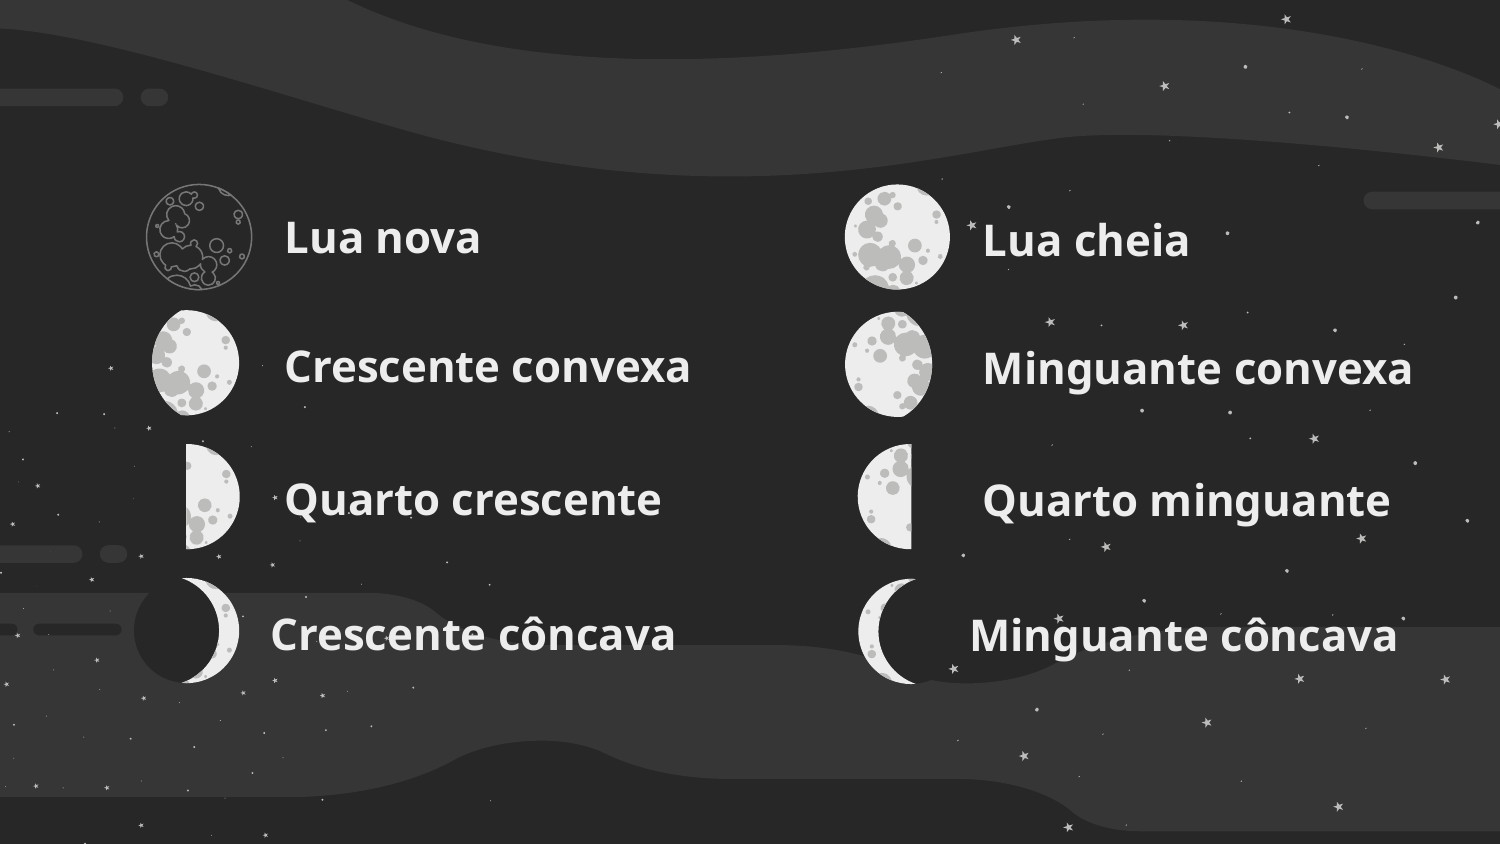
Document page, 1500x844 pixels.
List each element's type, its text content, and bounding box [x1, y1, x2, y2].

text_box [129, 443, 245, 550]
text_box Lua nova [269, 189, 748, 278]
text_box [853, 578, 968, 685]
text_box Quarto crescente [269, 451, 748, 539]
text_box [129, 309, 244, 416]
text_box Minguante côncava [972, 587, 1432, 676]
text_box Quarto minguante [974, 453, 1446, 541]
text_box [853, 443, 969, 550]
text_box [840, 311, 955, 418]
text_box Crescente convexa [269, 319, 748, 407]
text_box Minguante convexa [967, 320, 1446, 408]
text_box Lua cheia [967, 193, 1446, 281]
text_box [142, 184, 257, 290]
text_box Crescente côncava [255, 586, 734, 674]
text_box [129, 577, 244, 684]
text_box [840, 184, 955, 290]
